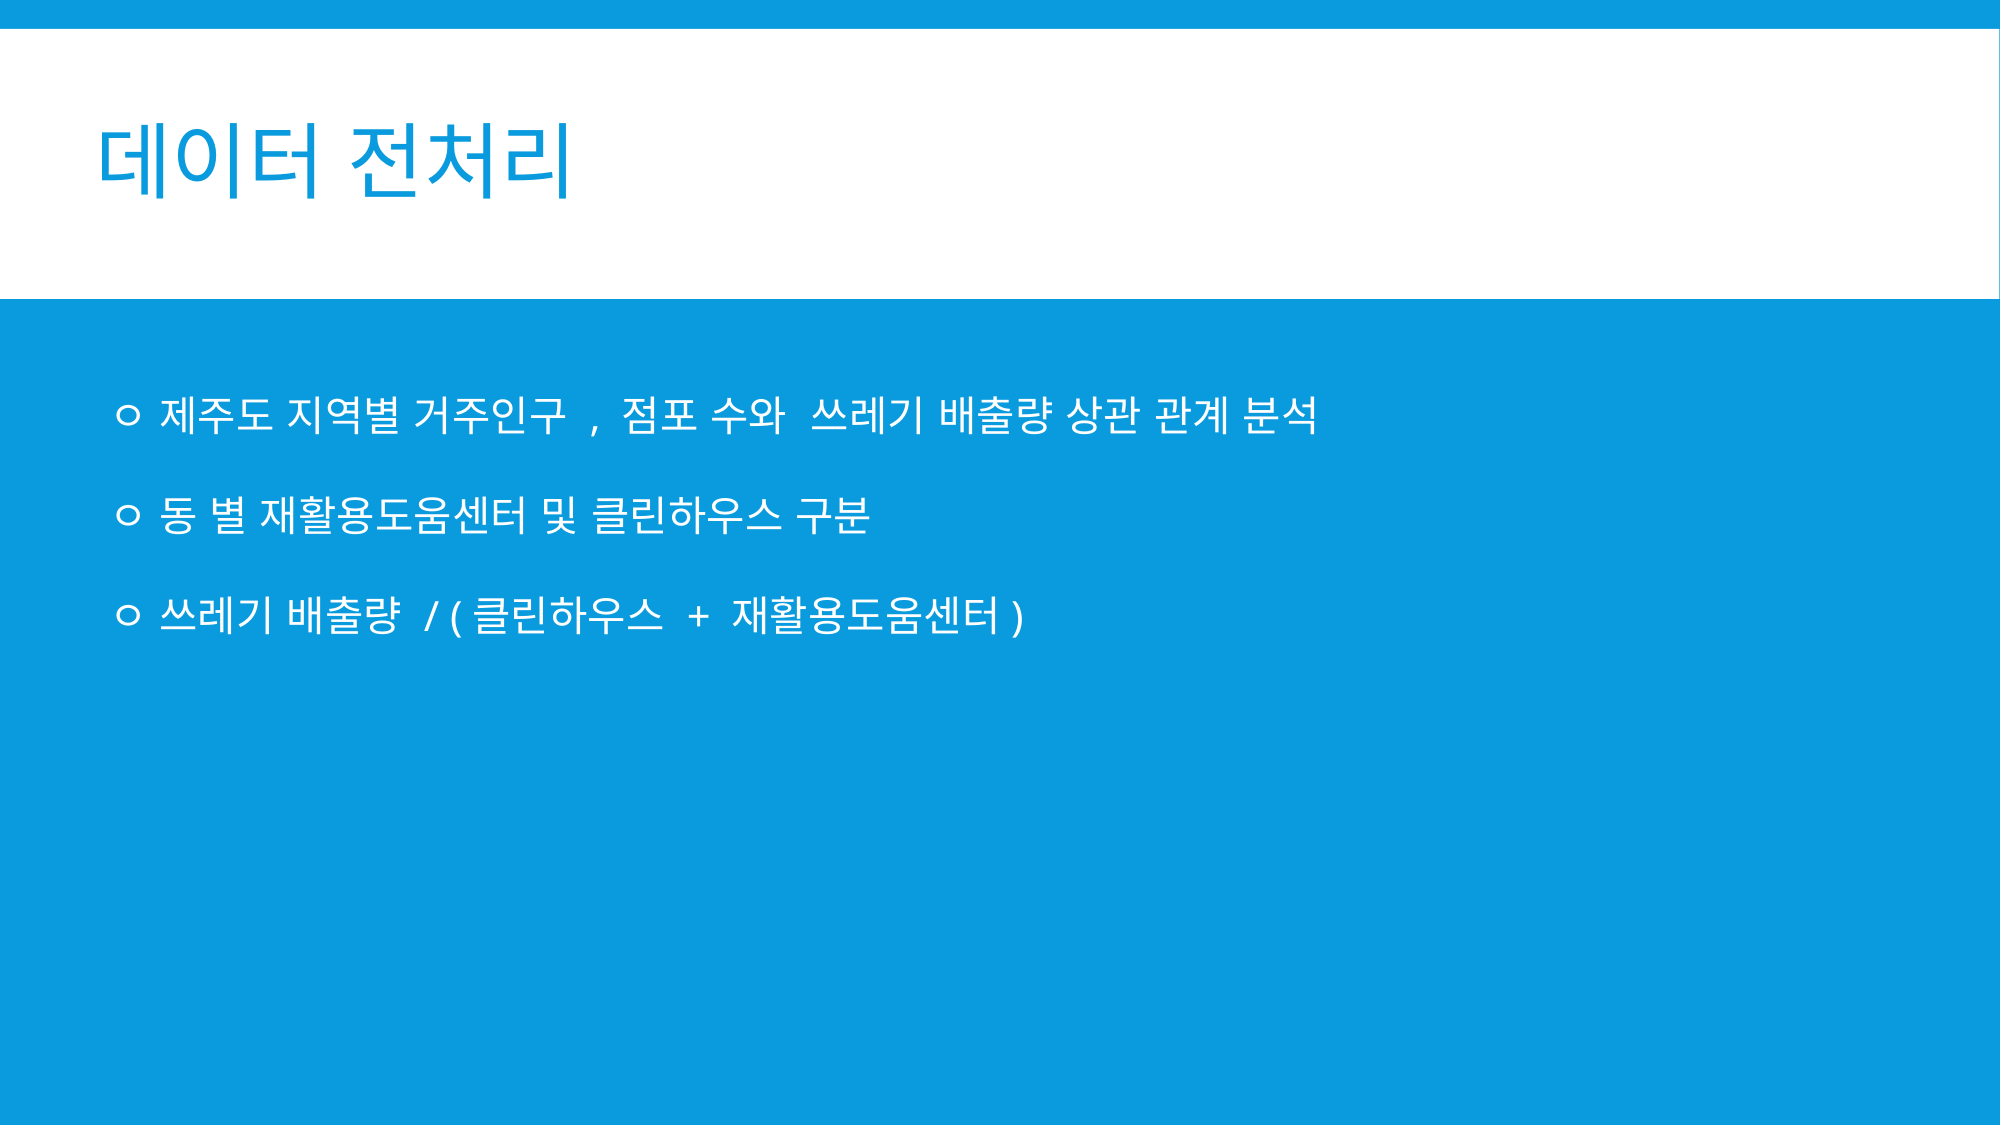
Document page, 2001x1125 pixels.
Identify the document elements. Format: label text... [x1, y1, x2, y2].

title 데이터 전처리 [80, 43, 1686, 292]
text_box ㅇ 제주도 지역별 거주인구 , 점포 수와 쓰레기 배출량 상관 관계 분석 ㅇ 동 별 재활용도움센터 및 클린하우스 구분 ㅇ 쓰레기 배출량 / (클린하우스 + 재활용도움센터) [94, 382, 1617, 698]
